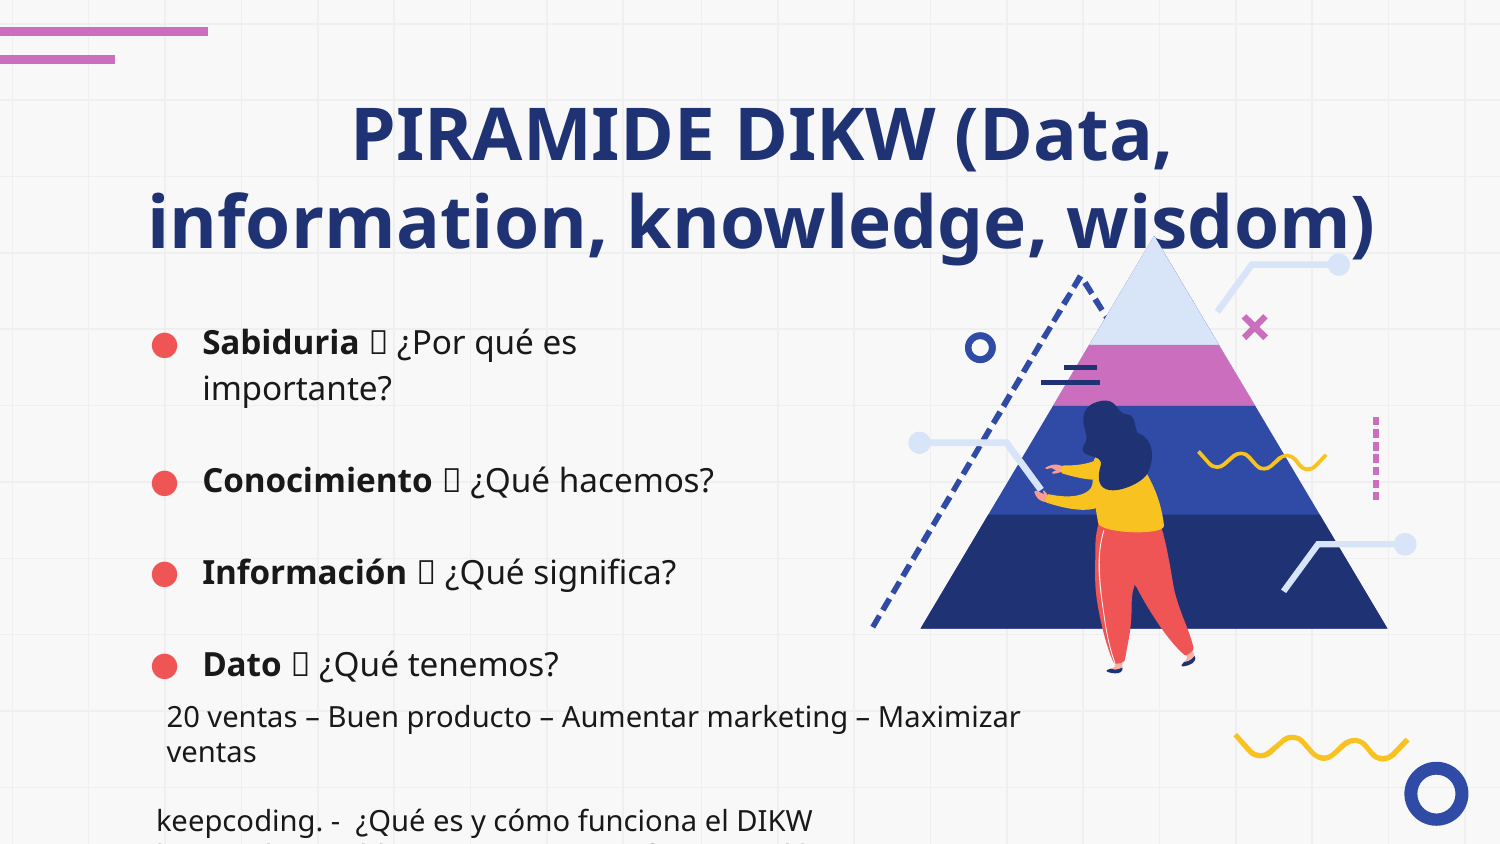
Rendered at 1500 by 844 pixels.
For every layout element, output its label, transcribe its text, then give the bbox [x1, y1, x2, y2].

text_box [870, 235, 1417, 664]
subtitle Sabiduria  ¿Por qué es importante? Conocimiento  ¿Qué hacemos? Información  ¿Qué significa? Dato  ¿Qué tenemos? [112, 260, 755, 650]
text_box keepcoding. - ¿Qué es y cómo funciona el DIKW keepcoding.io/blog/que-es-y-como-funciona-dikw/ [141, 794, 1406, 844]
title PIRAMIDE DIKW (Data, information, knowledge, wisdom) [107, 72, 1417, 284]
text_box 20 ventas – Buen producto – Aumentar marketing – Maximizar ventas [151, 634, 1131, 776]
